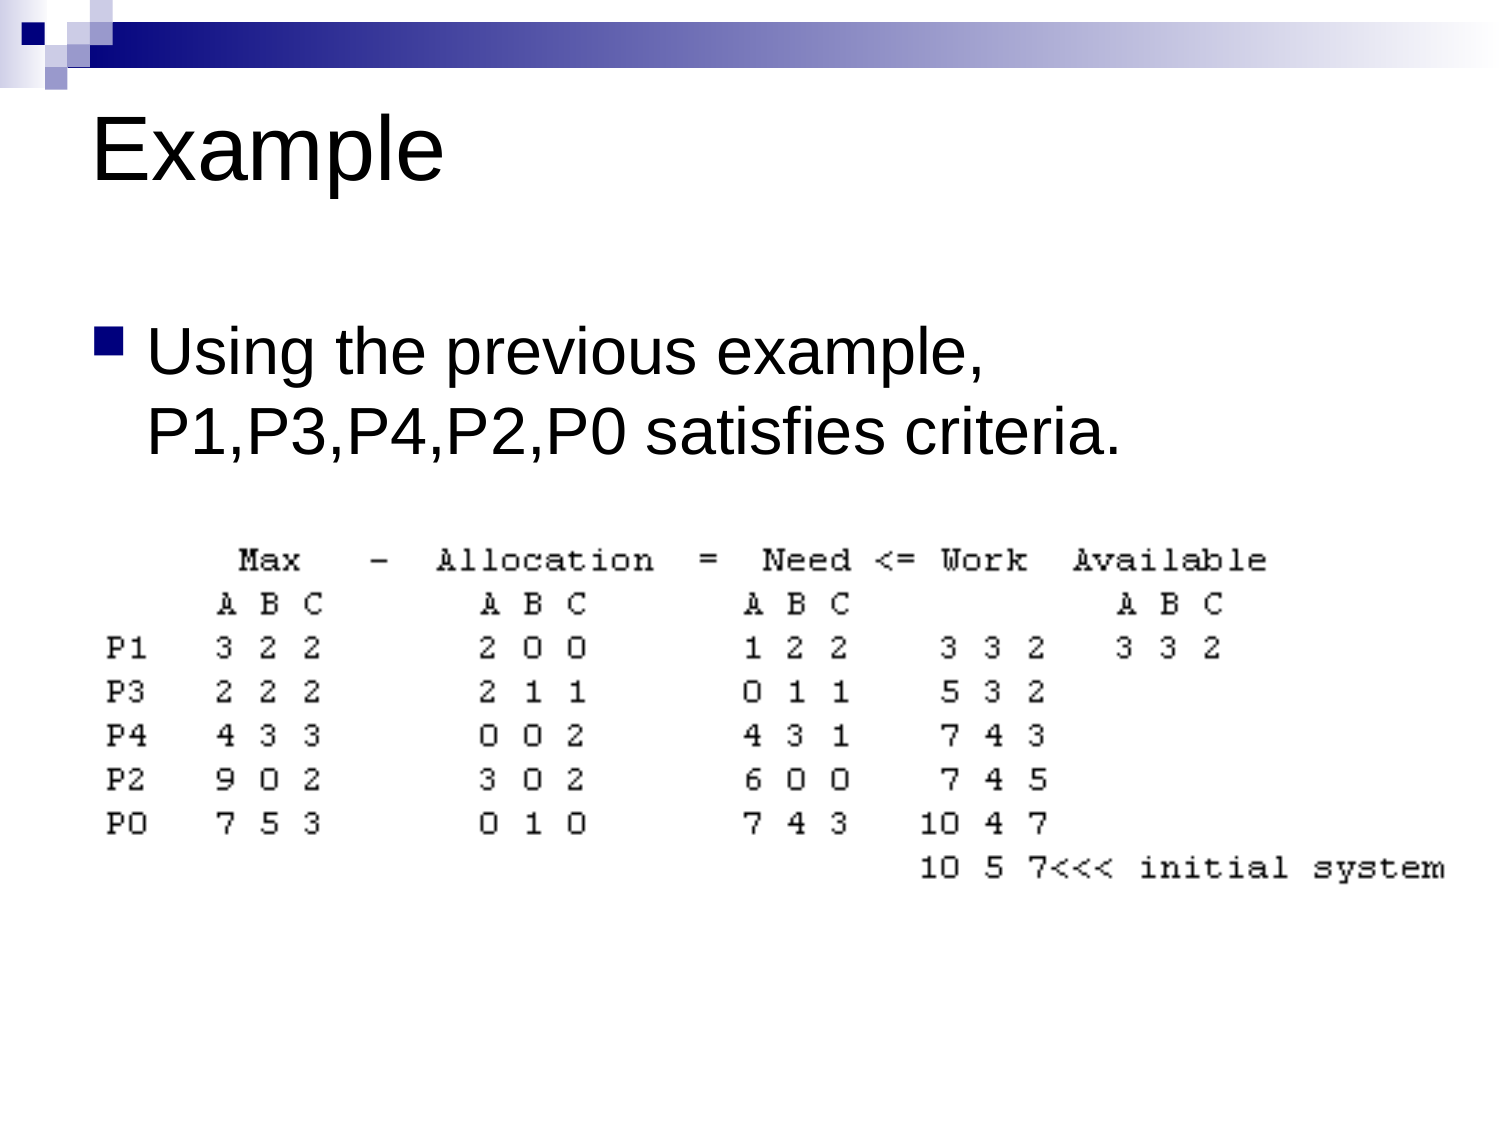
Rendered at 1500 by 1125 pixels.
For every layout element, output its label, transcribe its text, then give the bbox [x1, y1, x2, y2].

list Using the previous example, P1,P3,P4,P2,P0 satisfies criteria. [75, 299, 1425, 938]
picture [99, 511, 1483, 965]
title Example [75, 75, 1425, 213]
